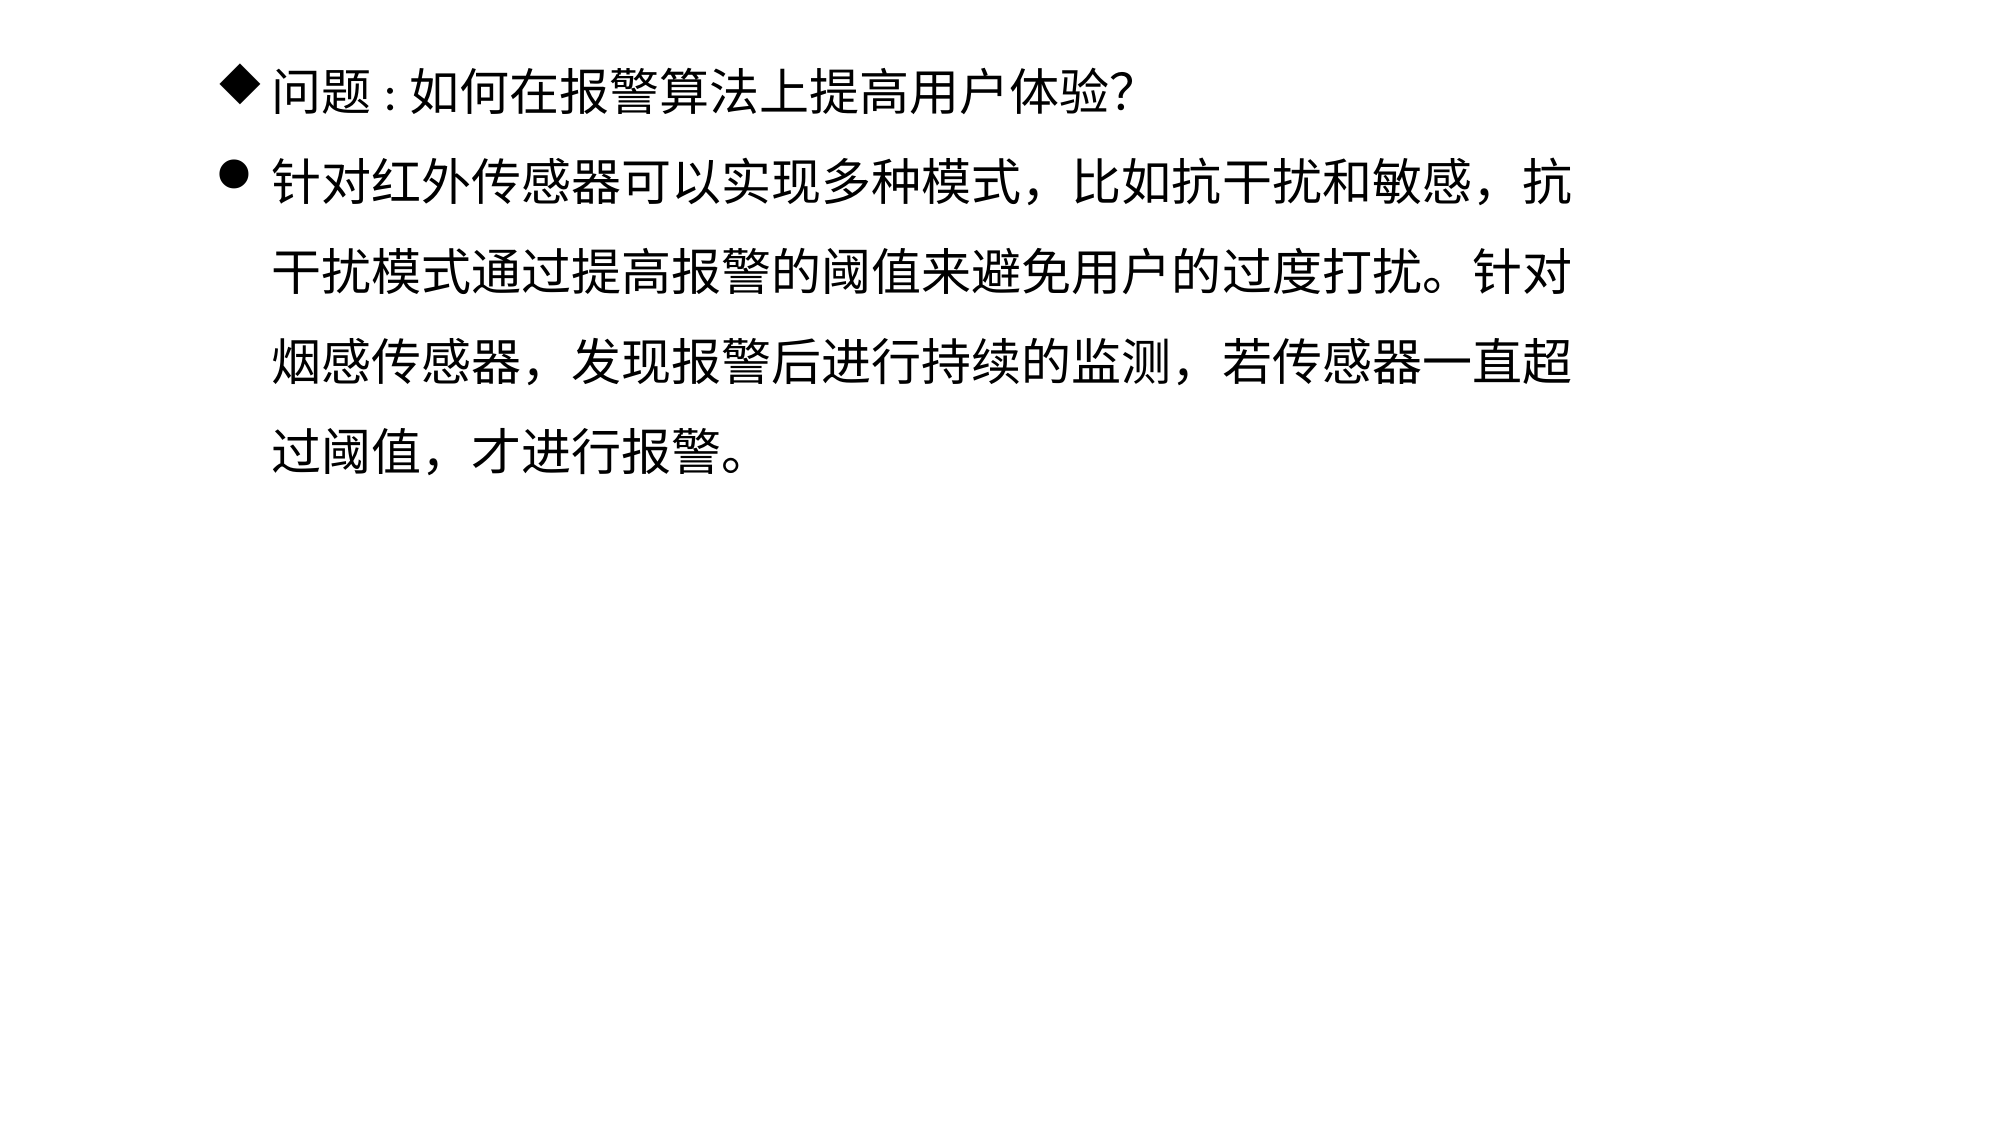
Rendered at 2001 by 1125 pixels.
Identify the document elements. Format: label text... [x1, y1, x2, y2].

text_box 问题:如何在报警算法上提高用户体验？ 针对红外传感器可以实现多种模式，比如抗干扰和敏感，抗干扰模式通过提高报警的阈值来避免用户的过度打扰。针对烟感传感器，发现报警后进行持续的监测，若传感器一直超过阈值，才进行报警。 [200, 22, 1637, 488]
